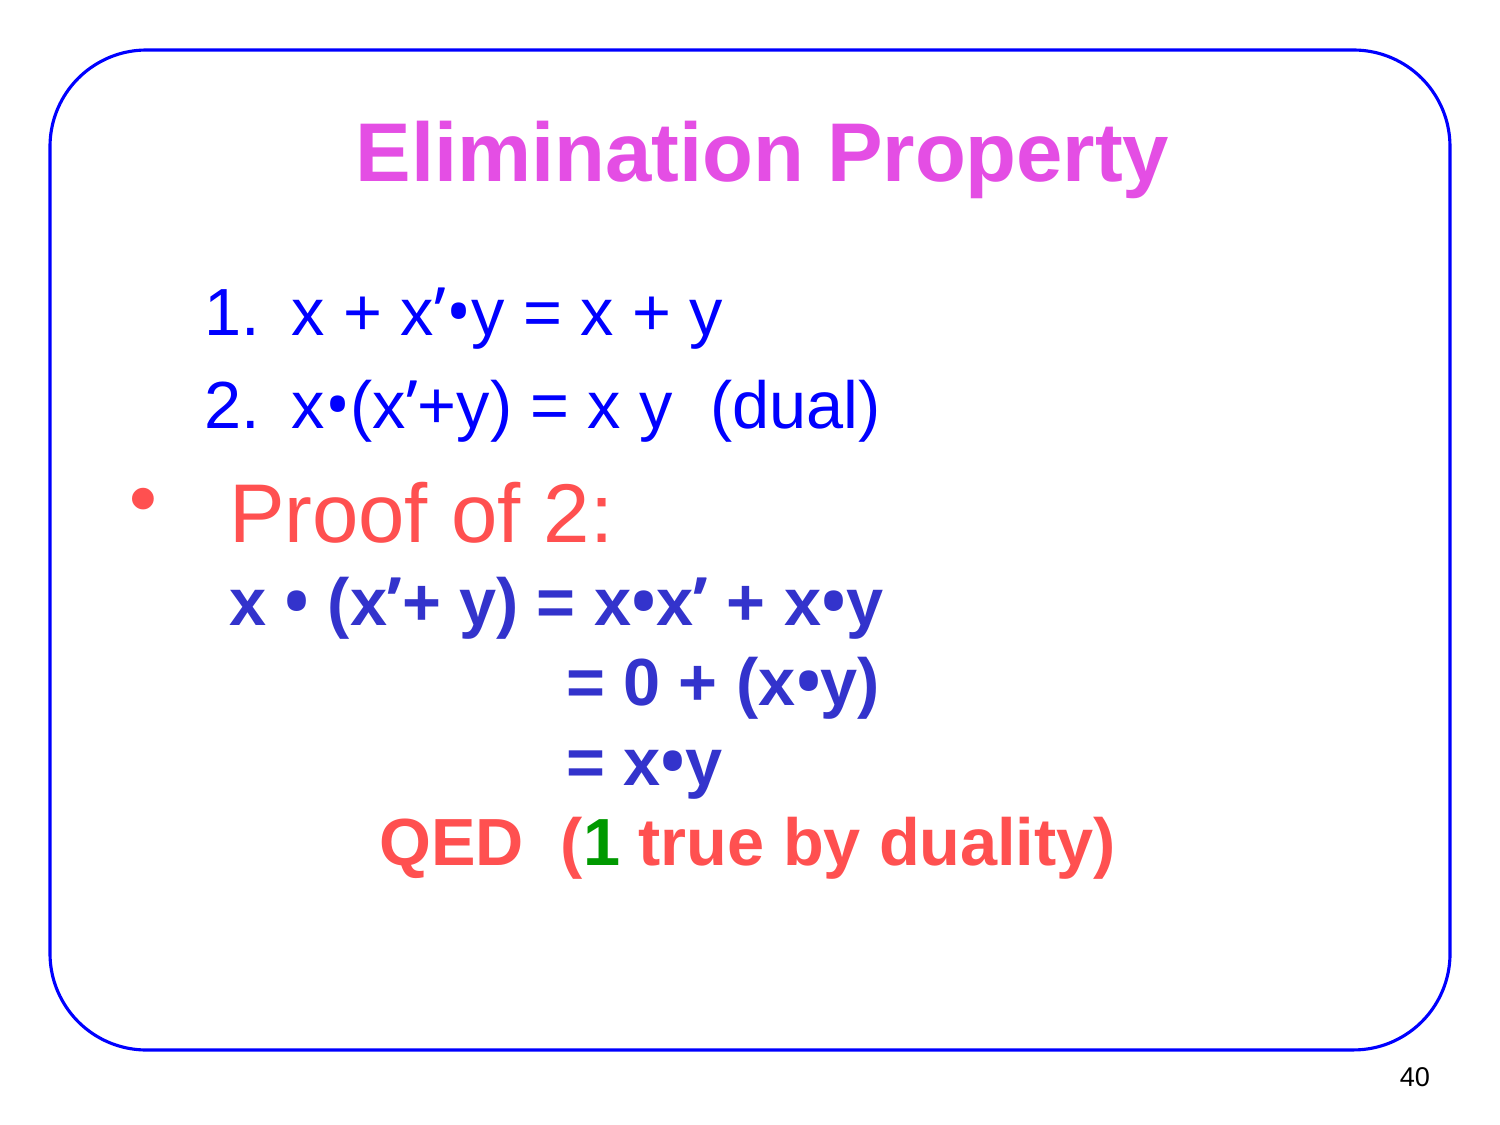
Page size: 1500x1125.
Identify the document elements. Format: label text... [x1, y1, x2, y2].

slide_number 40 [1351, 1047, 1444, 1104]
list x + x’•y = x + y x•(x’+y) = x y (dual) Proof of 2: x • (x’+ y) = x•x’ + x•y = 0 + (x•y) = x•y QED (1 true by duality) [112, 260, 1388, 1024]
title Elimination Property [113, 111, 1389, 185]
